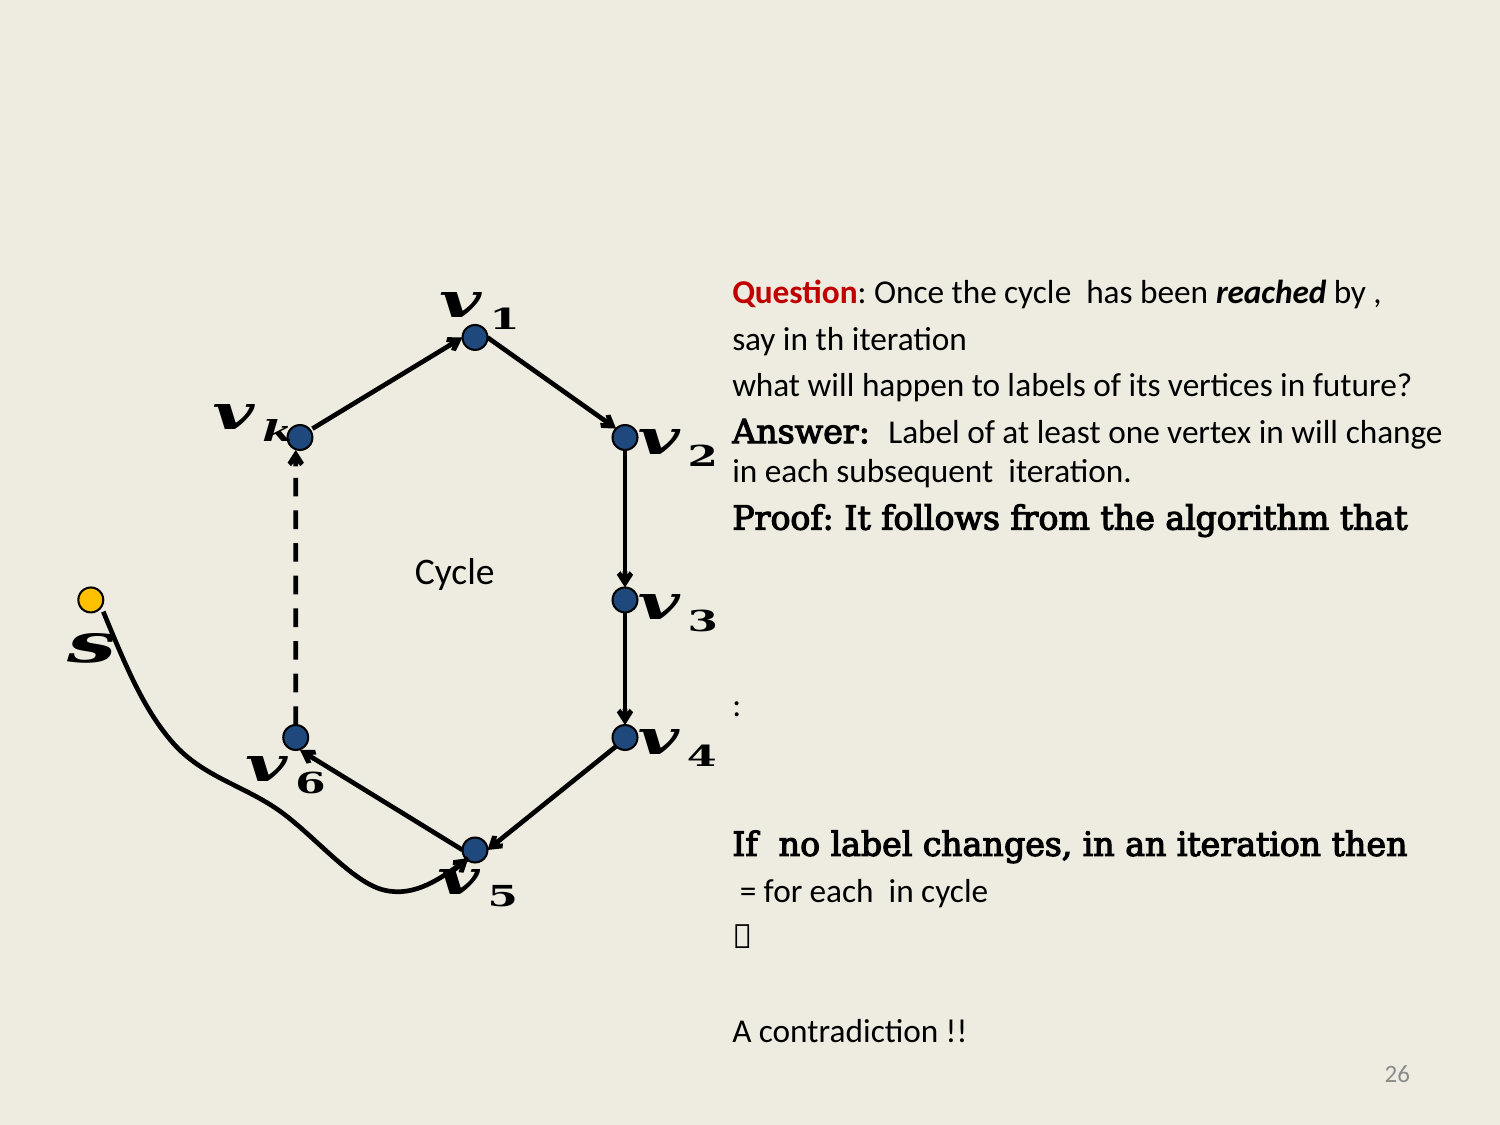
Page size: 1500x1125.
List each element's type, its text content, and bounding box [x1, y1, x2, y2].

slide_number 26 [1074, 1042, 1425, 1103]
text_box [62, 587, 121, 676]
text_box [103, 611, 469, 892]
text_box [212, 274, 718, 913]
